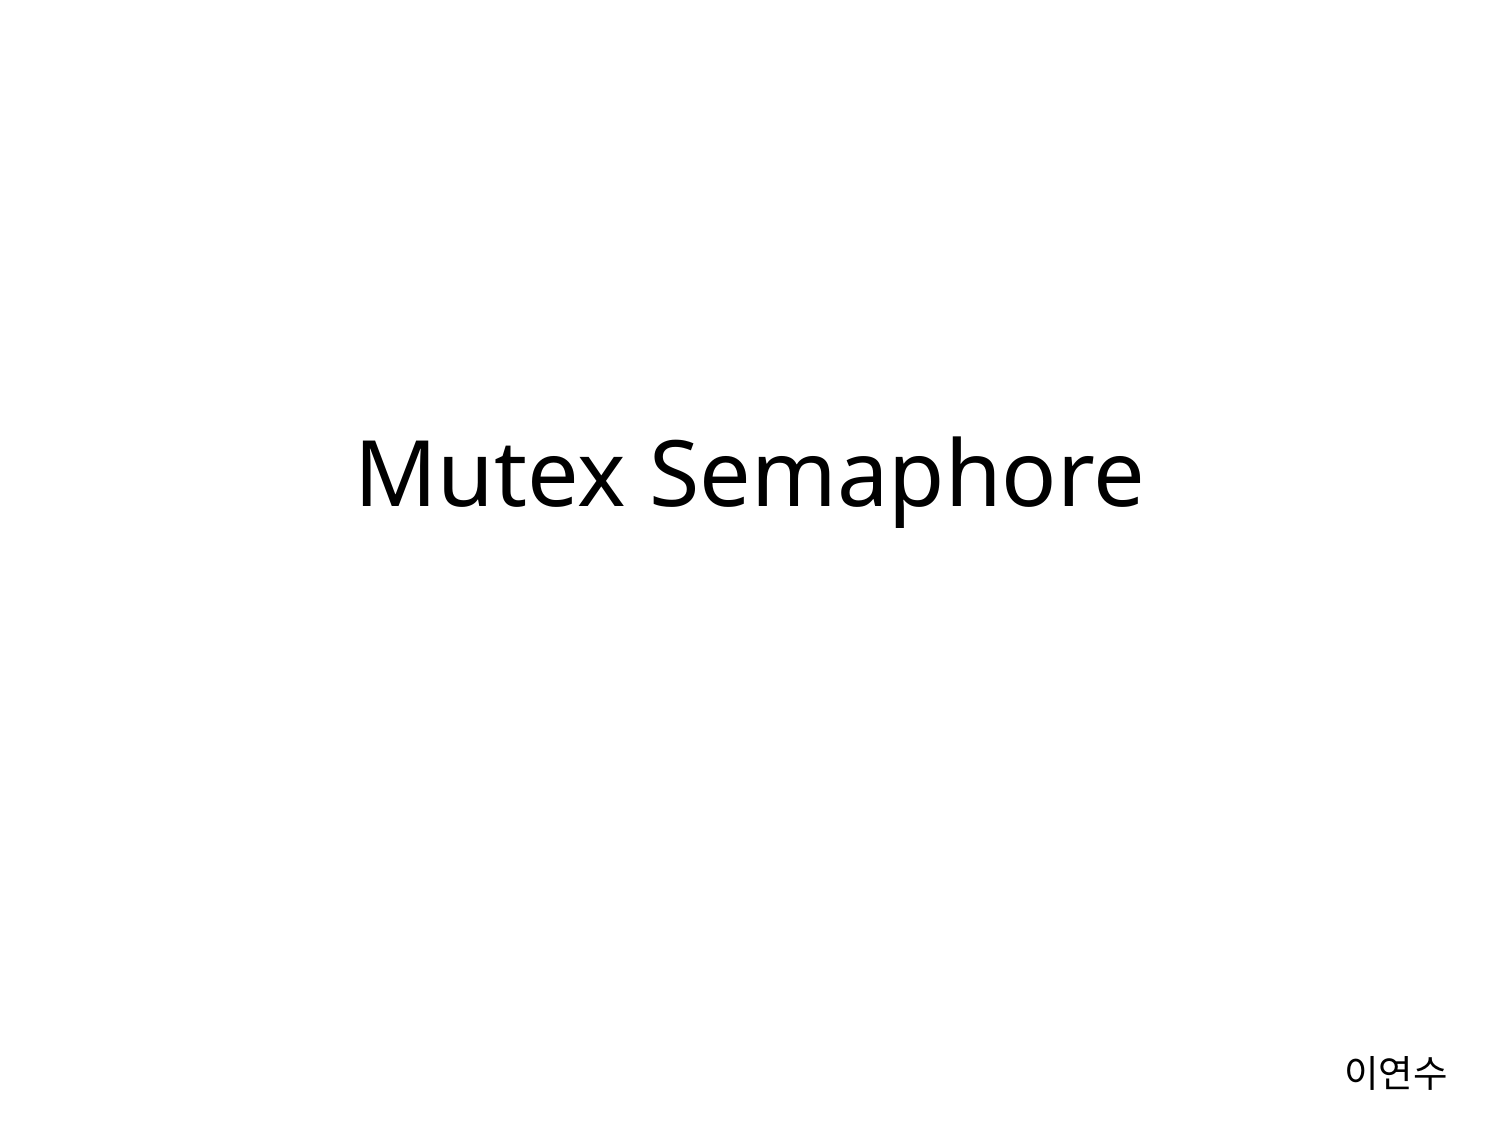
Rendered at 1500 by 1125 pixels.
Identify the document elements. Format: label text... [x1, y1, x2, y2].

text_box 이연수 [1329, 1042, 1463, 1103]
title Mutex Semaphore [112, 349, 1388, 591]
